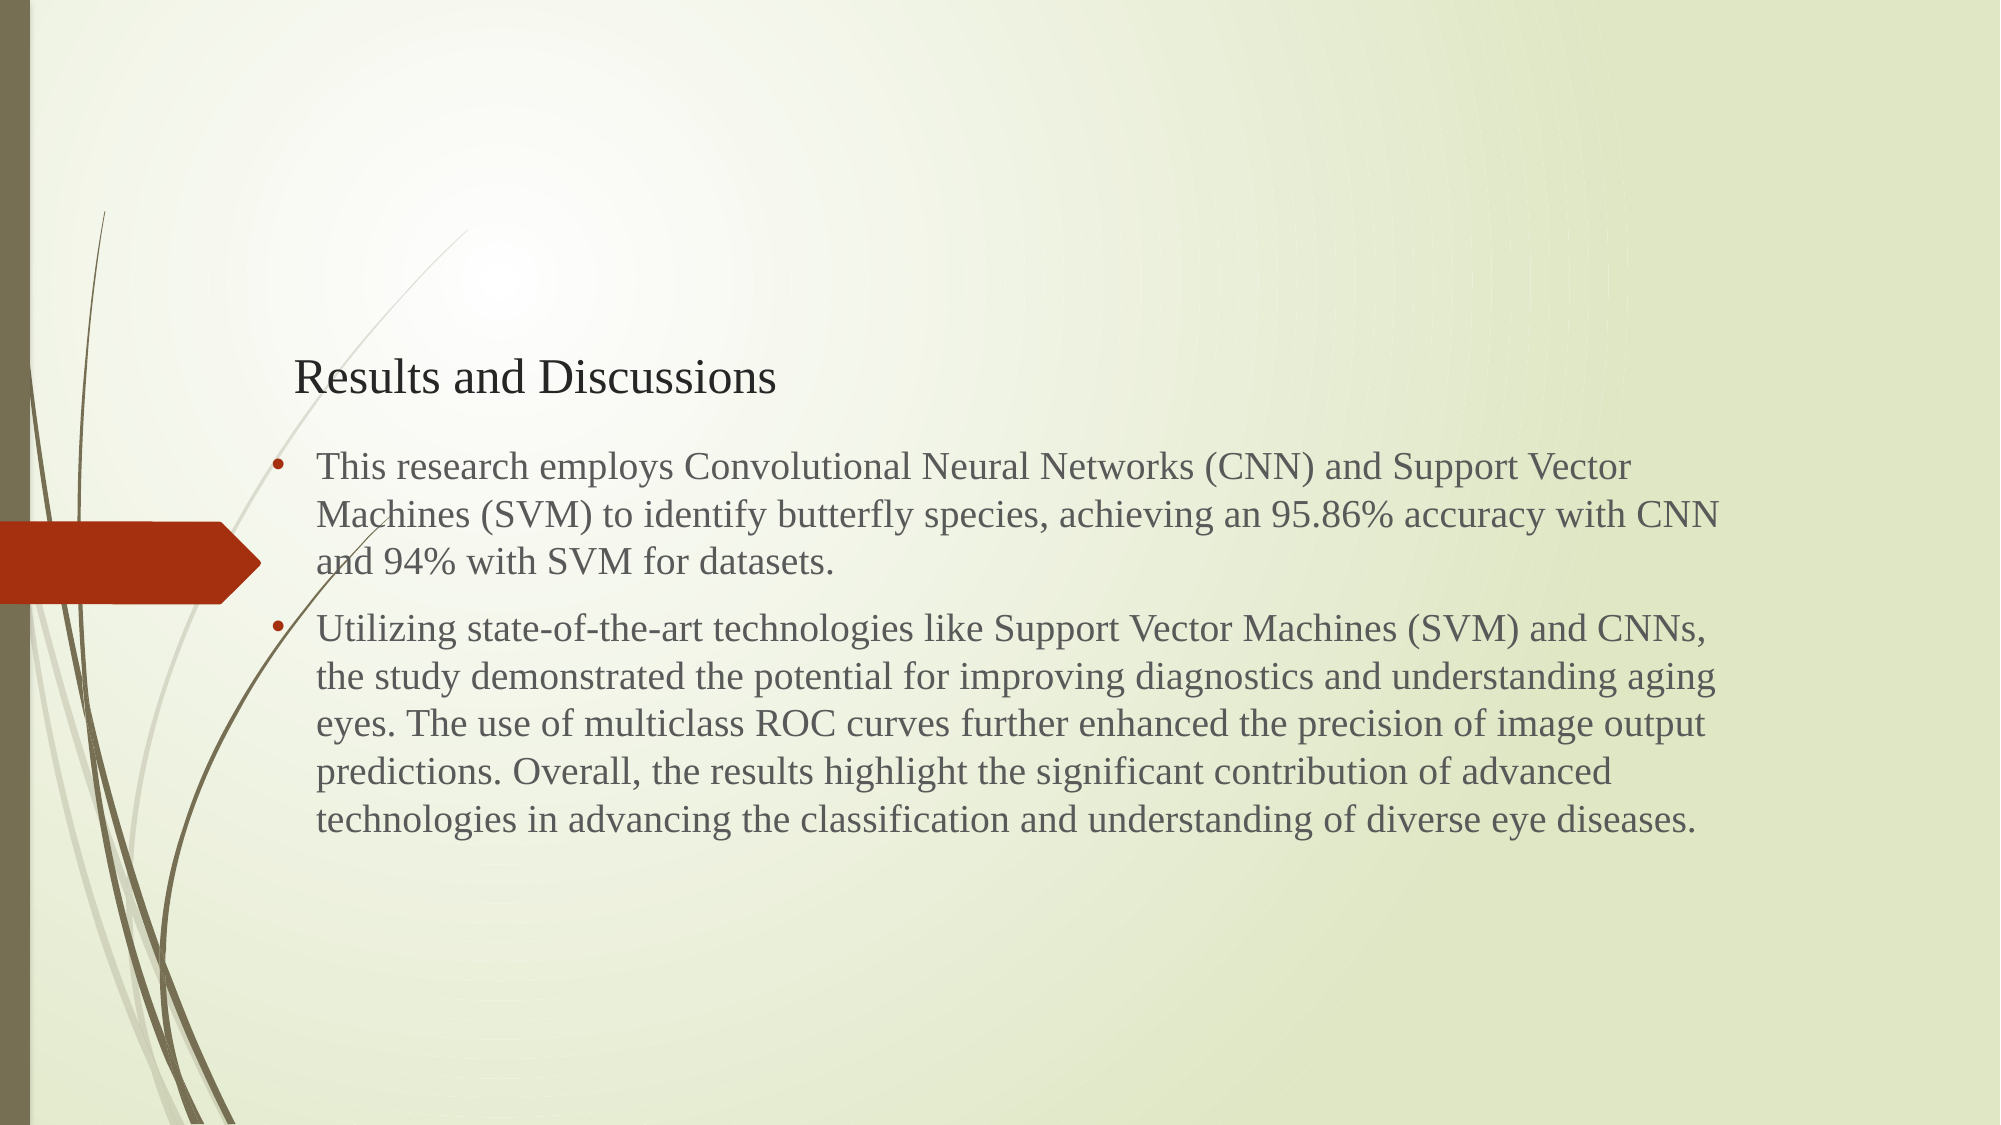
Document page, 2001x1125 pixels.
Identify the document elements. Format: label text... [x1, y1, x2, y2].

list This research employs Convolutional Neural Networks (CNN) and Support Vector Machines (SVM) to identify butterfly species, achieving an 95.86% accuracy with CNN and 94% with SVM for datasets. Utilizing state-of-the-art technologies like Support Vector Machines (SVM) and CNNs, the study demonstrated the potential for improving diagnostics and understanding aging eyes. The use of multiclass ROC curves further enhanced the precision of image output predictions. Overall, the results highlight the significant contribution of advanced technologies in advancing the classification and understanding of diverse eye diseases. [256, 432, 1745, 877]
title Results and Discussions [278, 336, 1767, 412]
